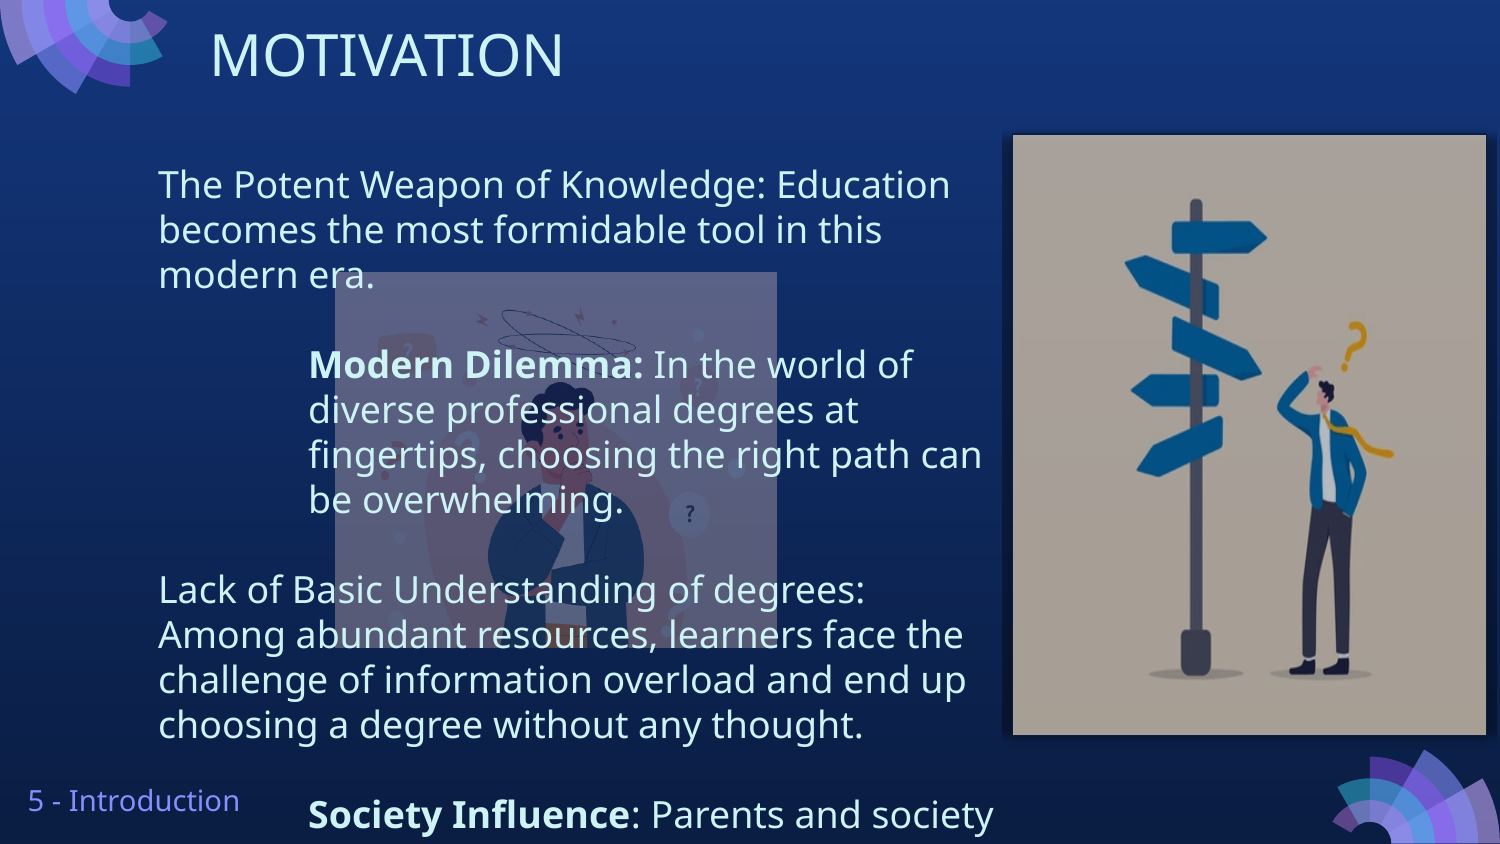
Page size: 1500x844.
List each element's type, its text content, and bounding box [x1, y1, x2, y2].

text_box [0, 0, 168, 95]
title 5 - Introduction [12, 767, 143, 832]
picture [335, 272, 777, 648]
title MOTIVATION [194, 9, 750, 101]
text_box The Potent Weapon of Knowledge: Education becomes the most formidable tool in this modern era. Modern Dilemma: In the world of diverse professional degrees at fingertips, choosing the right path can be overwhelming. Lack of Basic Understanding of degrees: Among abundant resources, learners face the challenge of information overload and end up choosing a degree without any thought. Society Influence: Parents and society has certain pressure on taking some specific courses for career. [143, 101, 1014, 844]
picture [1013, 134, 1486, 735]
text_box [1331, 749, 1500, 844]
